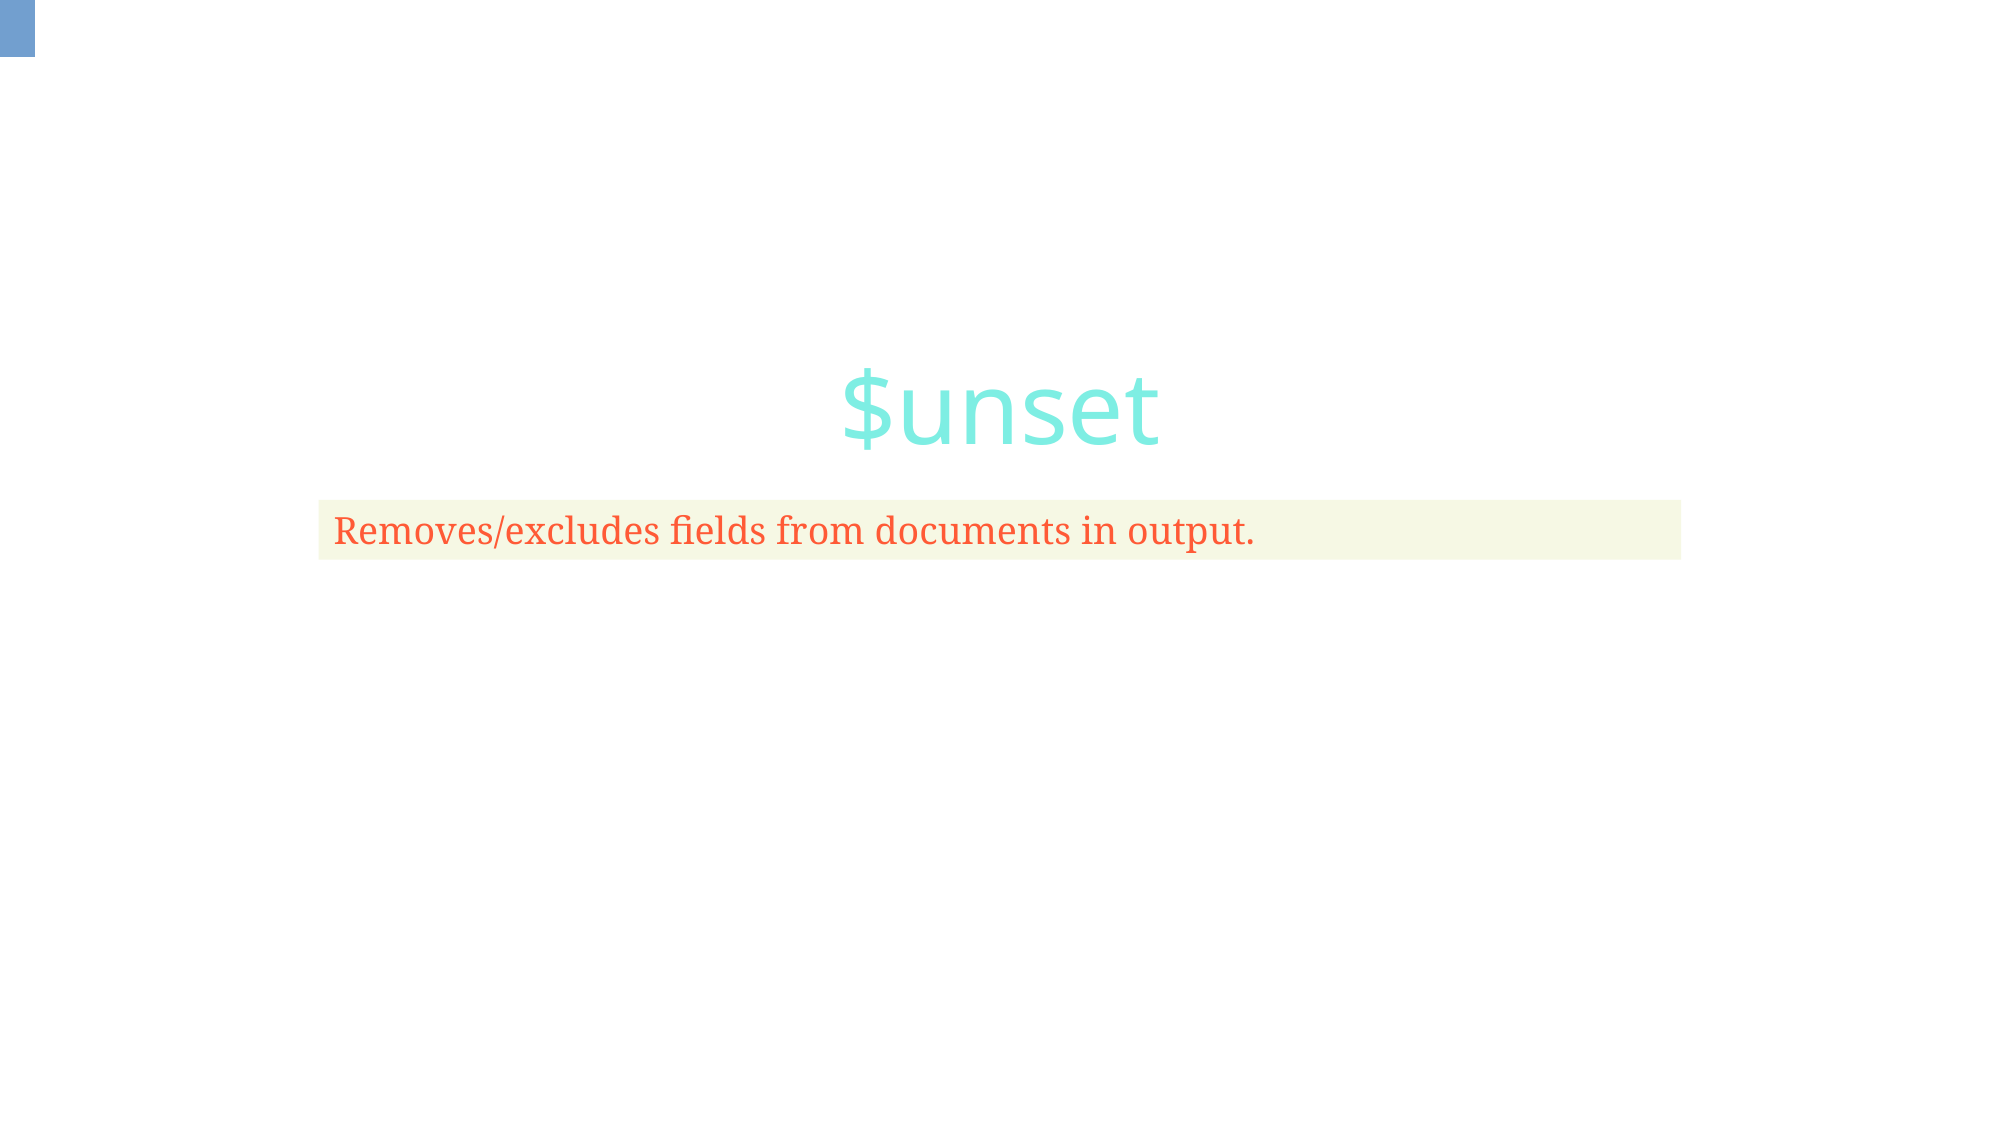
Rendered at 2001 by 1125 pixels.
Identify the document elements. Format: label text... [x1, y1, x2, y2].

text_box $unset [275, 337, 1725, 475]
text_box Removes/excludes fields from documents in output. [318, 499, 1682, 560]
